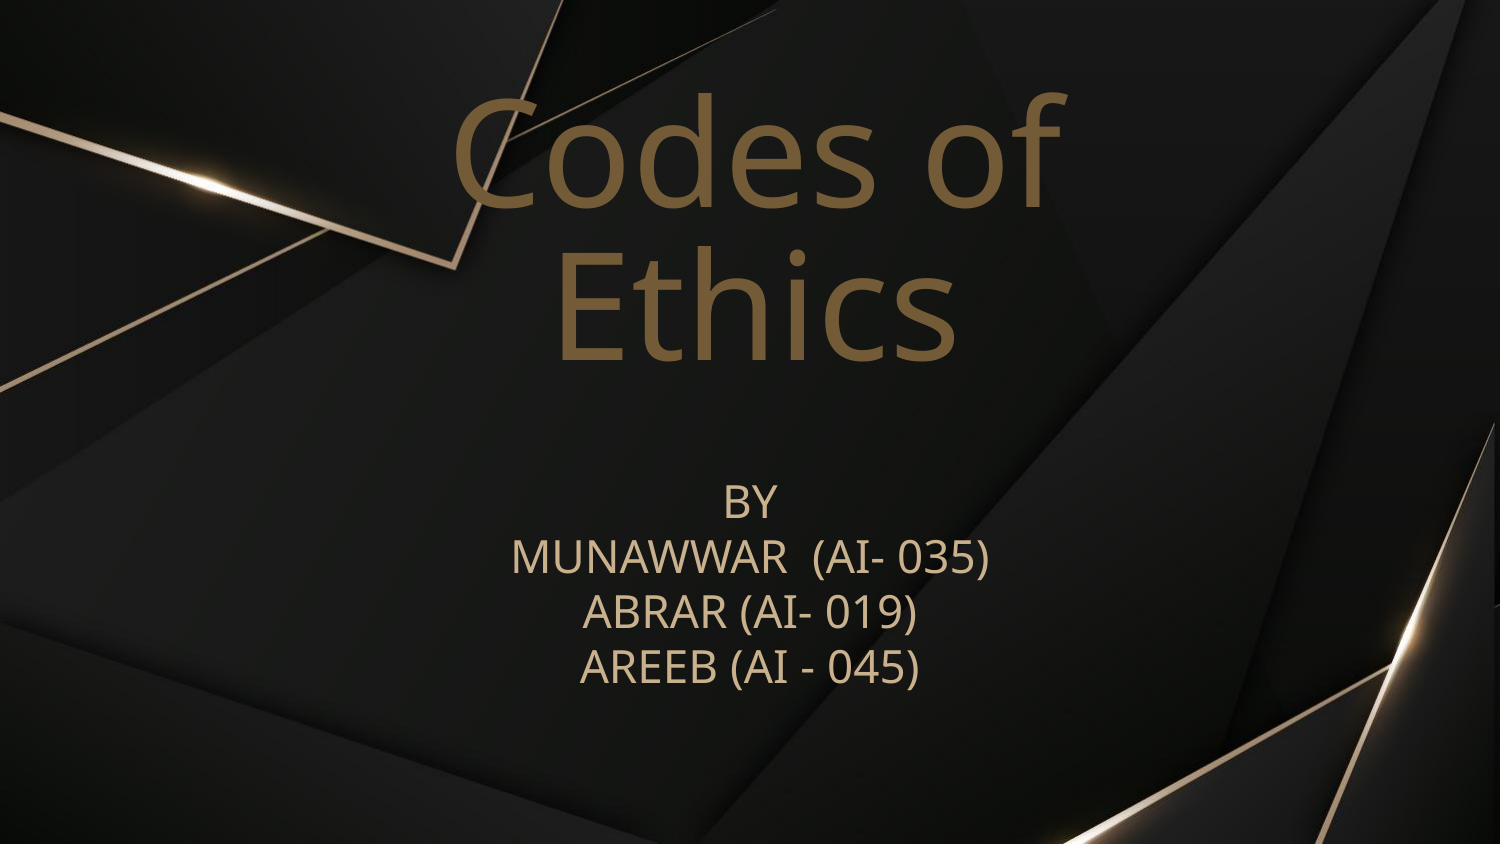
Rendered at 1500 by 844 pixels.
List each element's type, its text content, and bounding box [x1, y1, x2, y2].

title Codes of Ethics [214, 83, 1295, 406]
picture [0, 0, 1500, 844]
subtitle BY MUNAWWAR (AI- 035) ABRAR (AI- 019) AREEB (AI - 045) [277, 457, 1223, 540]
